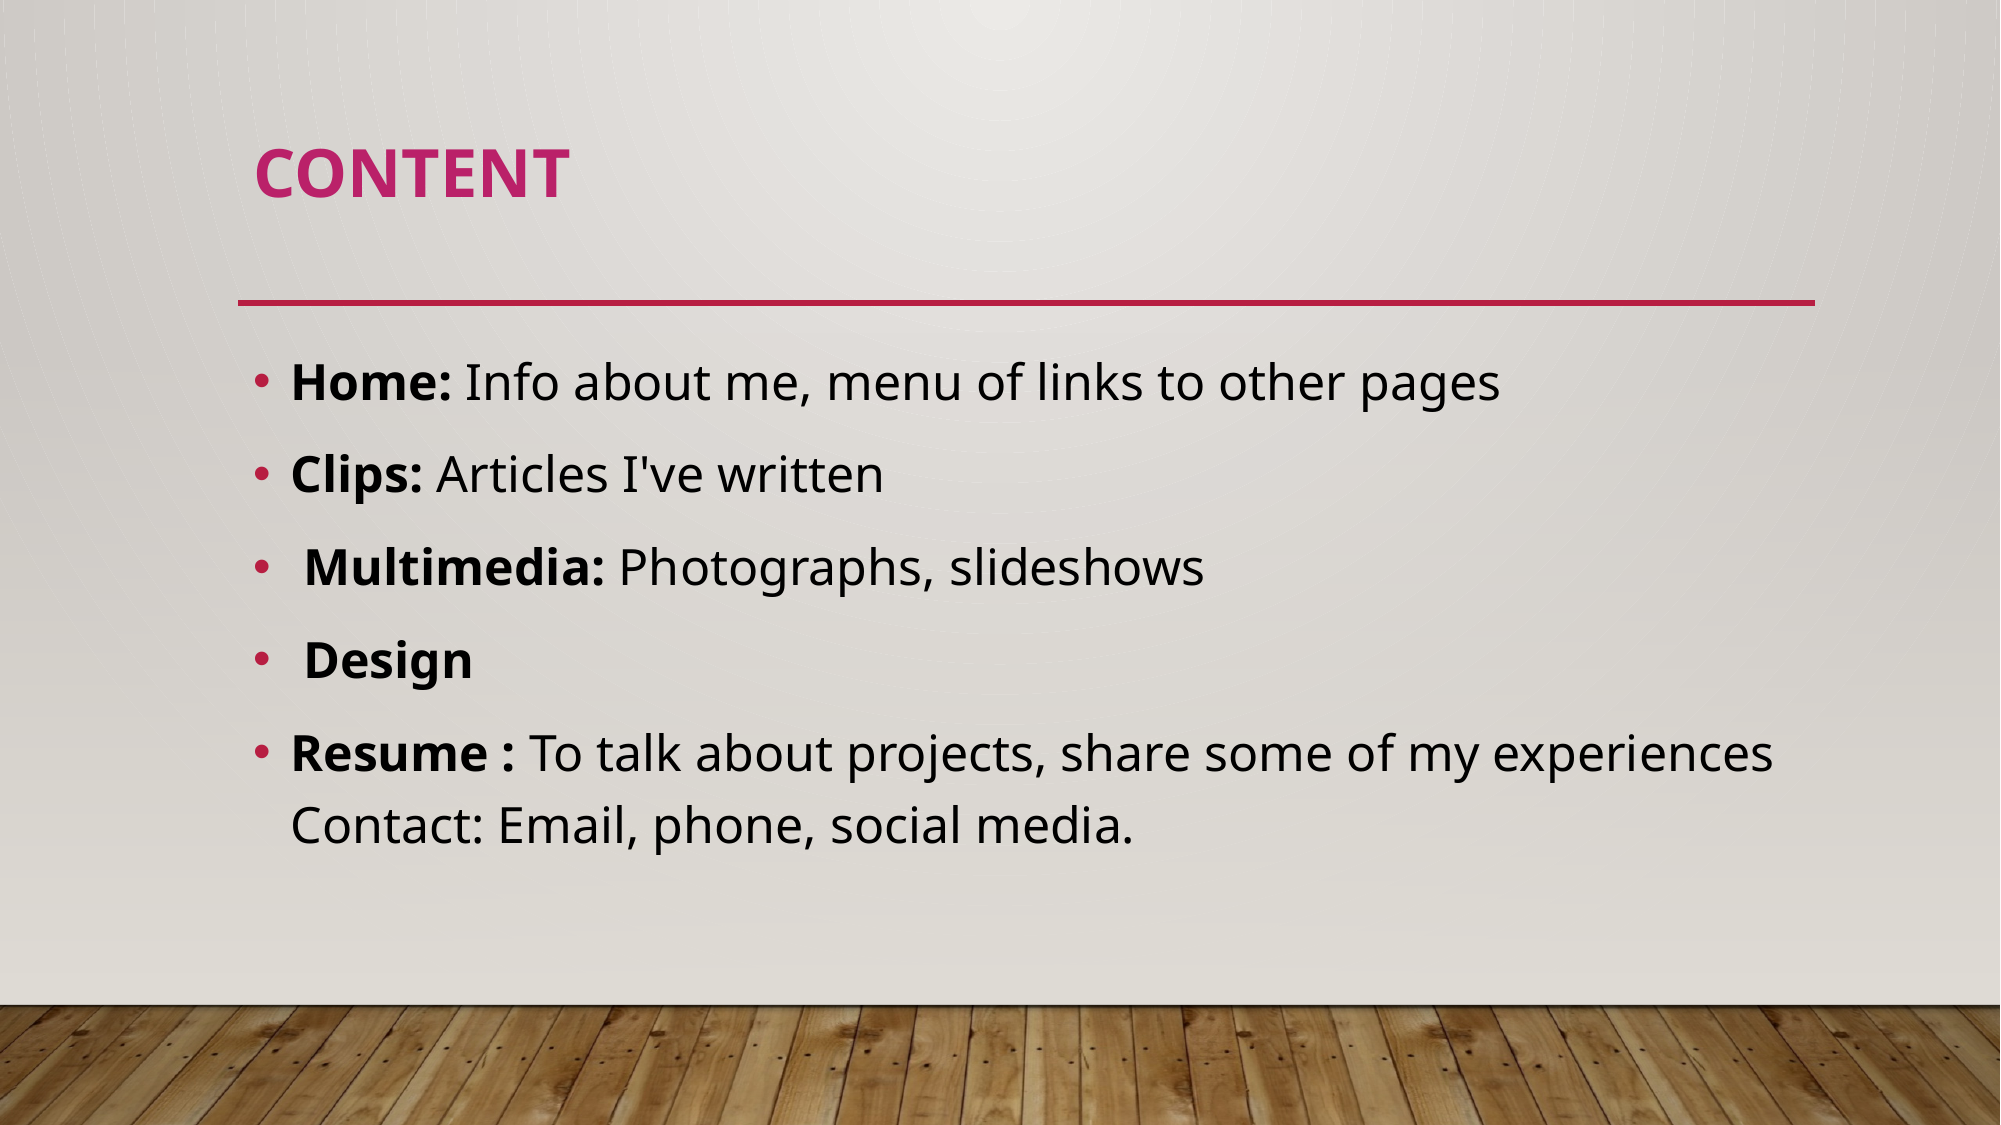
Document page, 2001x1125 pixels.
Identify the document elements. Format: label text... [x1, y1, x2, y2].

title Content [238, 131, 1814, 305]
list Home: Info about me, menu of links to other pages Clips: Articles I've written Multimedia: Photographs, slideshows Design Resume : To talk about projects, share some of my experiences Contact: Email, phone, social media. [238, 330, 1814, 897]
picture [0, 1005, 2000, 1125]
